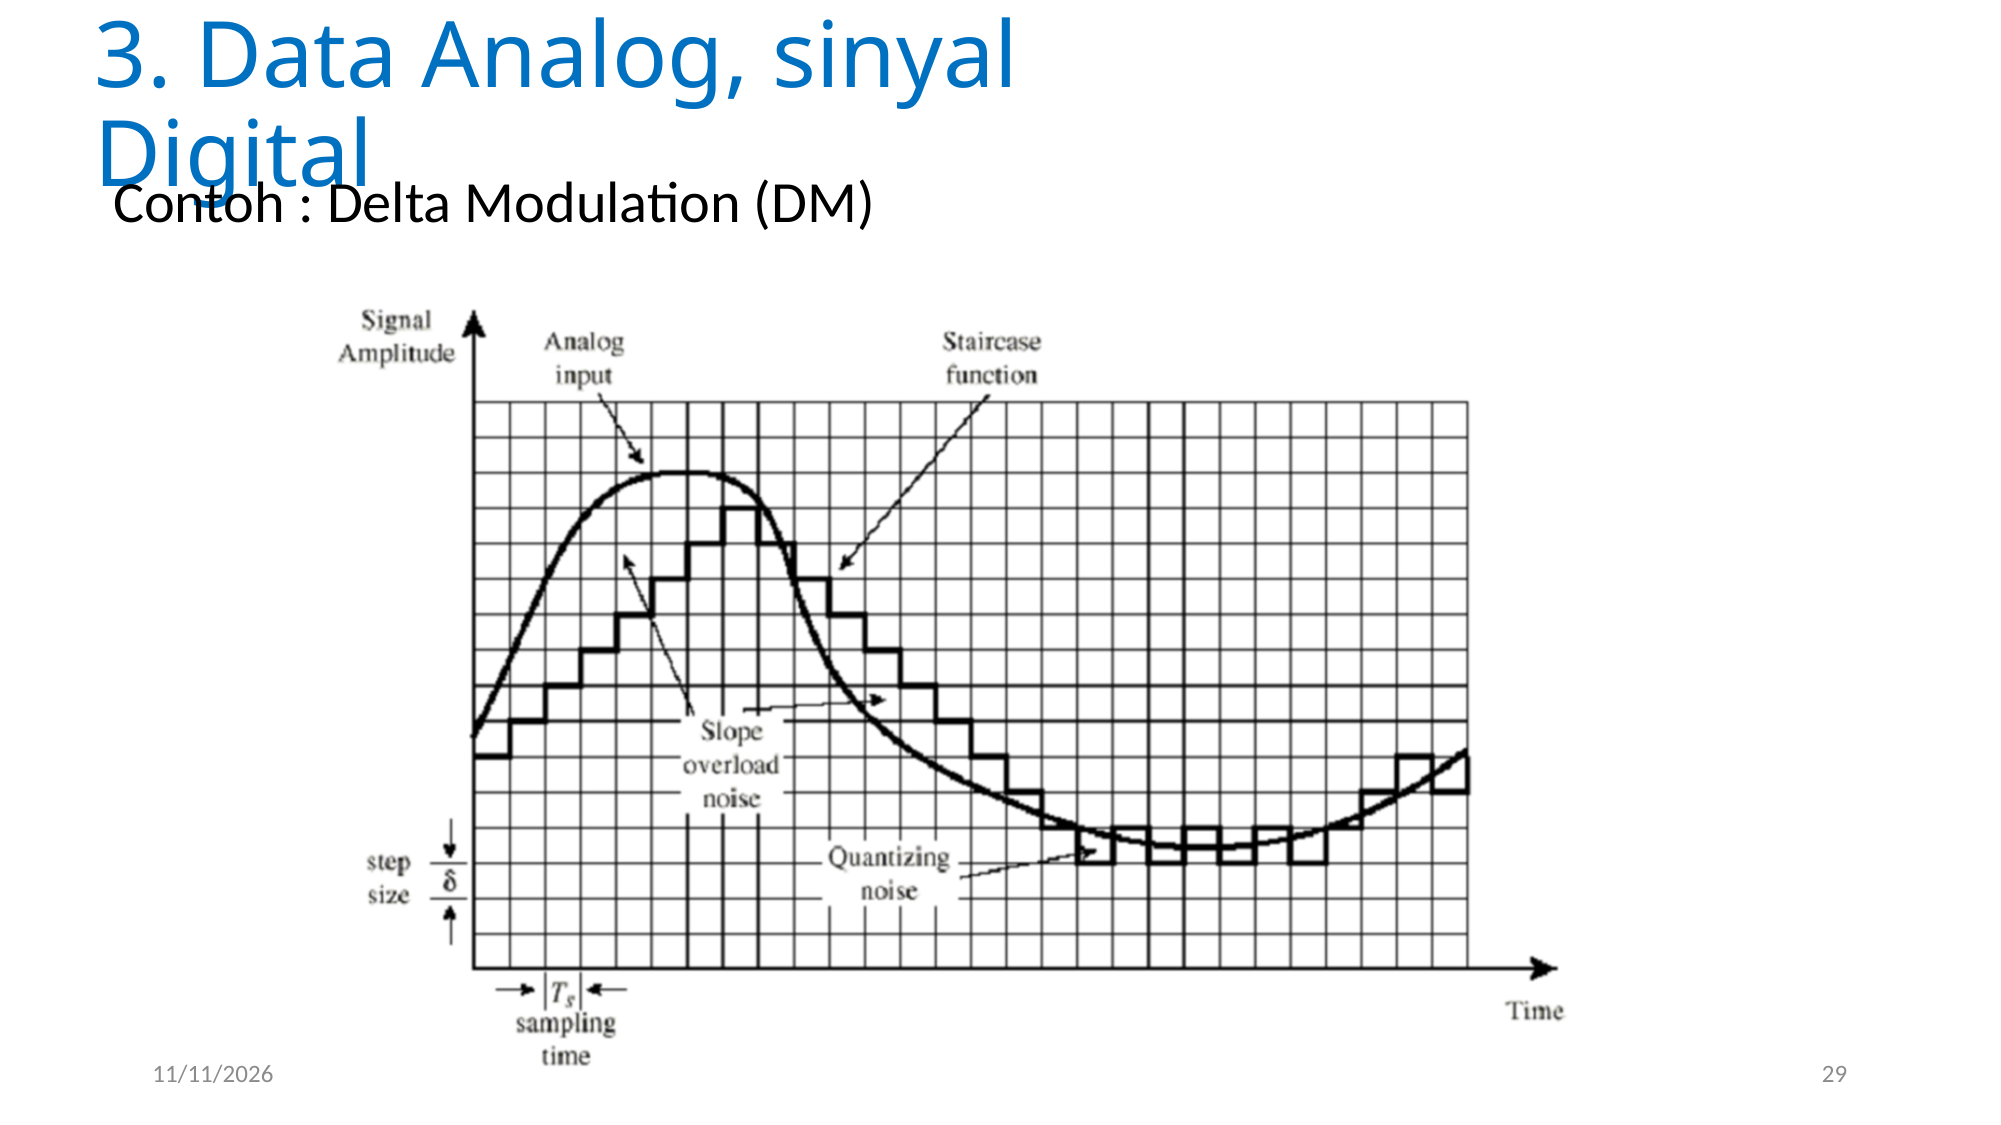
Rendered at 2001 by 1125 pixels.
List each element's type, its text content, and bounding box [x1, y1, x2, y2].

picture [314, 302, 1603, 1084]
slide_number 29 [1412, 1042, 1863, 1103]
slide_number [137, 1042, 588, 1103]
list Contoh : Delta Modulation (DM) [79, 164, 1330, 1031]
title 3. Data Analog, sinyal Digital [79, 49, 1330, 164]
